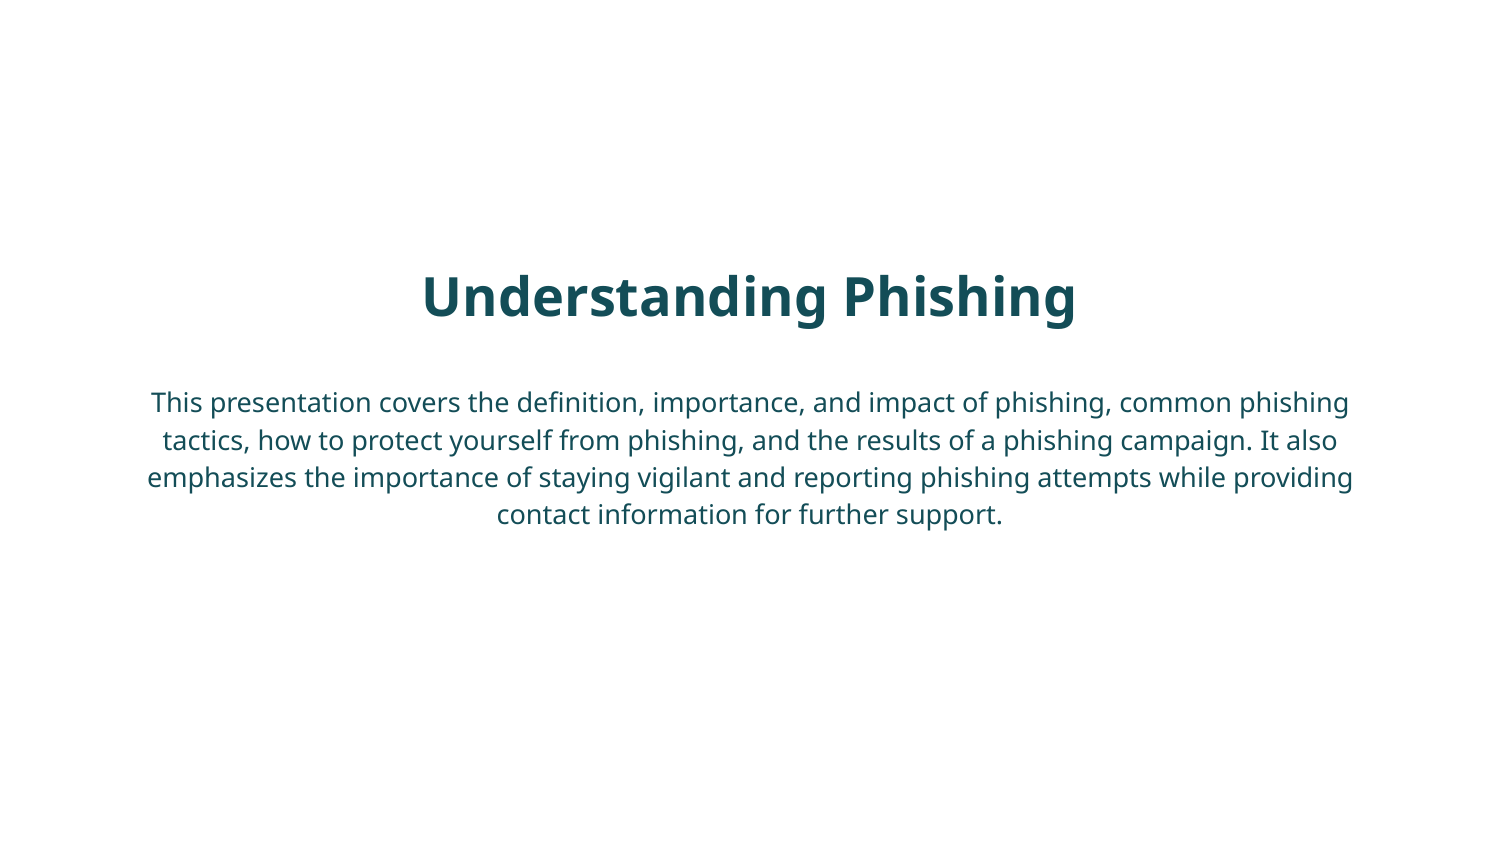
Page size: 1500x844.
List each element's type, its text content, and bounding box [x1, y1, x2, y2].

list This presentation covers the definition, importance, and impact of phishing, common phishing tactics, how to protect yourself from phishing, and the results of a phishing campaign. It also emphasizes the importance of staying vigilant and reporting phishing attempts while providing contact information for further support. [120, 365, 1380, 688]
title Understanding Phishing [120, 235, 1380, 355]
